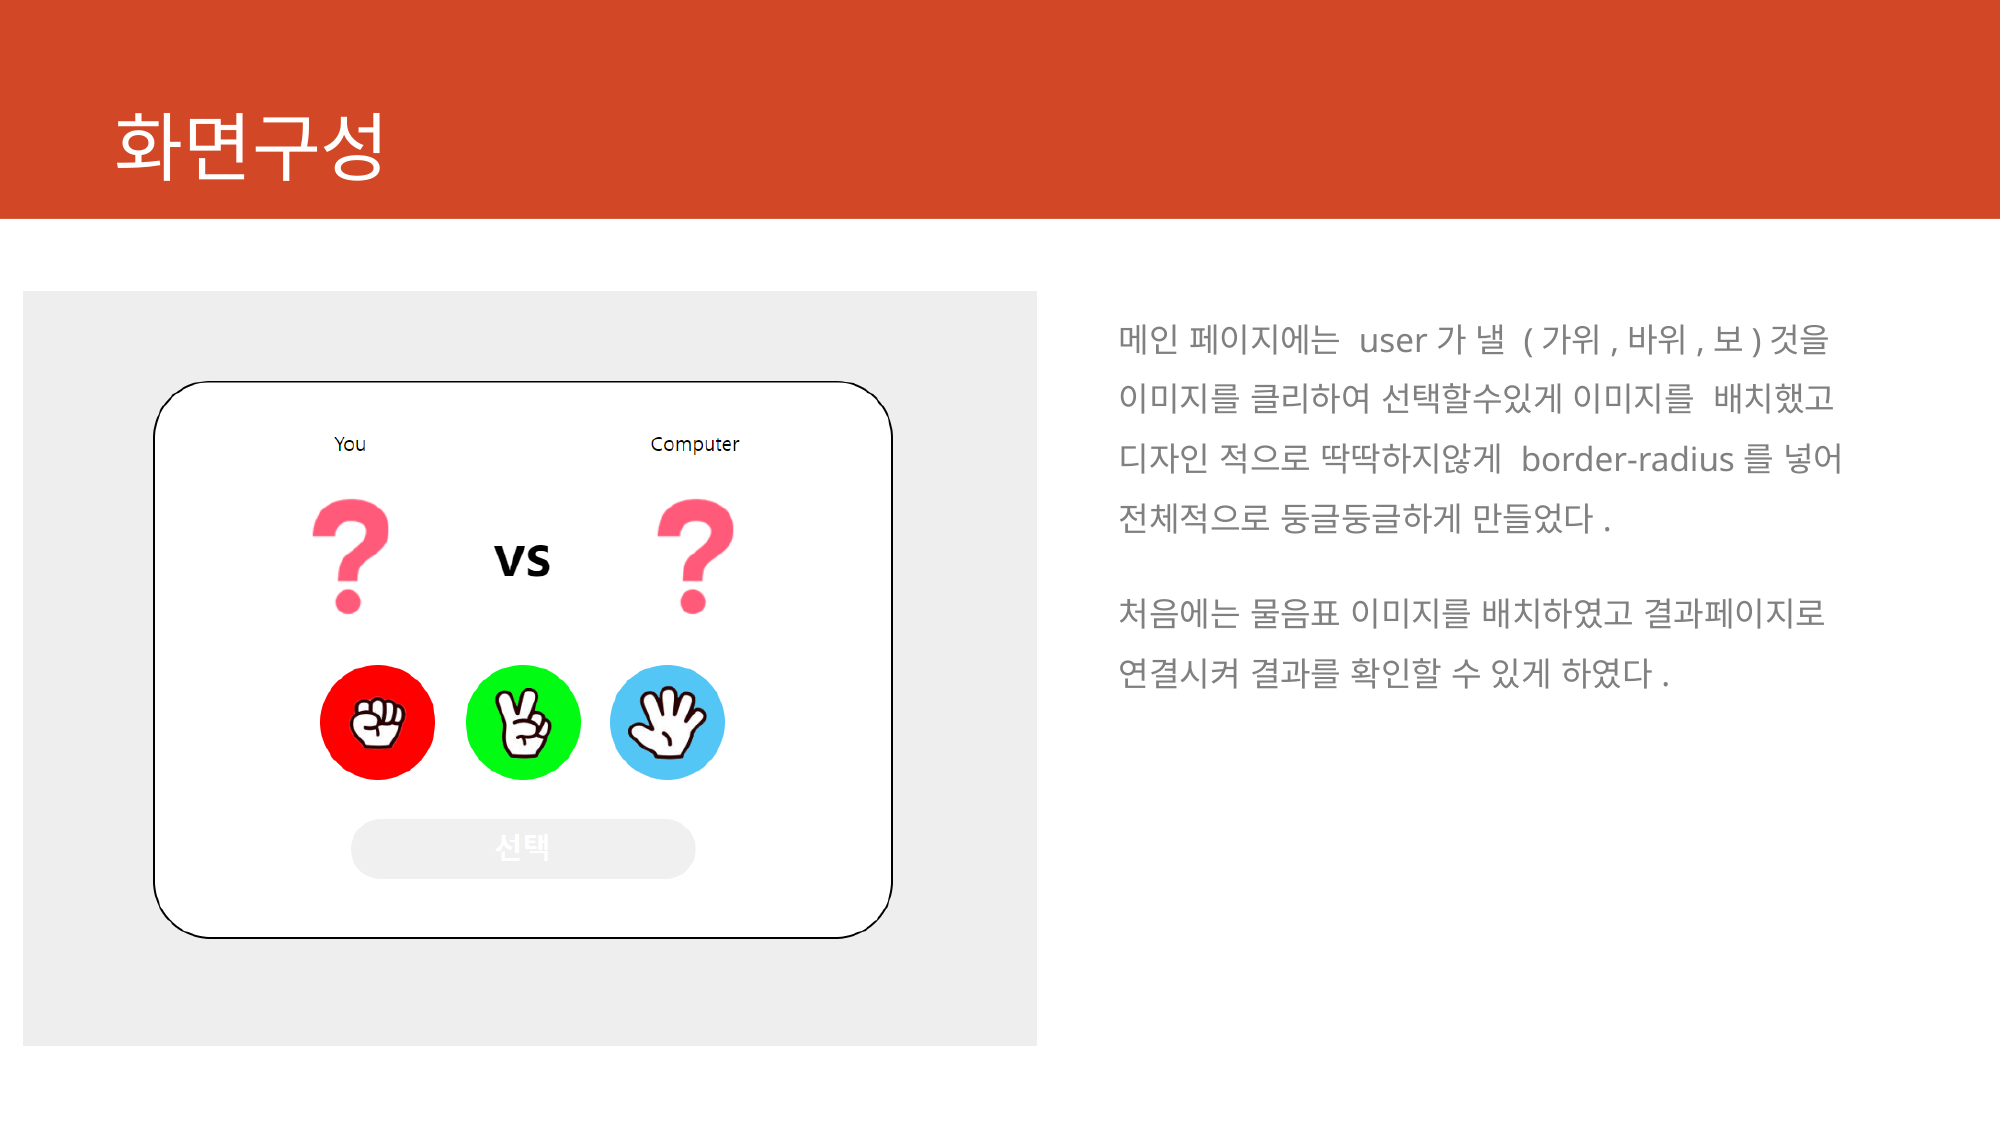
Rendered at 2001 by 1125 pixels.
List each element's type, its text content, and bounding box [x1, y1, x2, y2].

list 메인 페이지에는 user가 낼 (가위,바위,보)것을 이미지를 클리하여 선택할수있게 이미지를 배치했고 디자인 적으로 딱딱하지않게 border-radius를 넣어 전체적으로 둥글둥글하게 만들었다. 처음에는 물음표 이미지를 배치하였고 결과페이지로 연결시켜 결과를 확인할 수 있게 하였다. [1104, 291, 1904, 1022]
title 화면구성 [99, 0, 1863, 199]
picture [23, 291, 1037, 1047]
